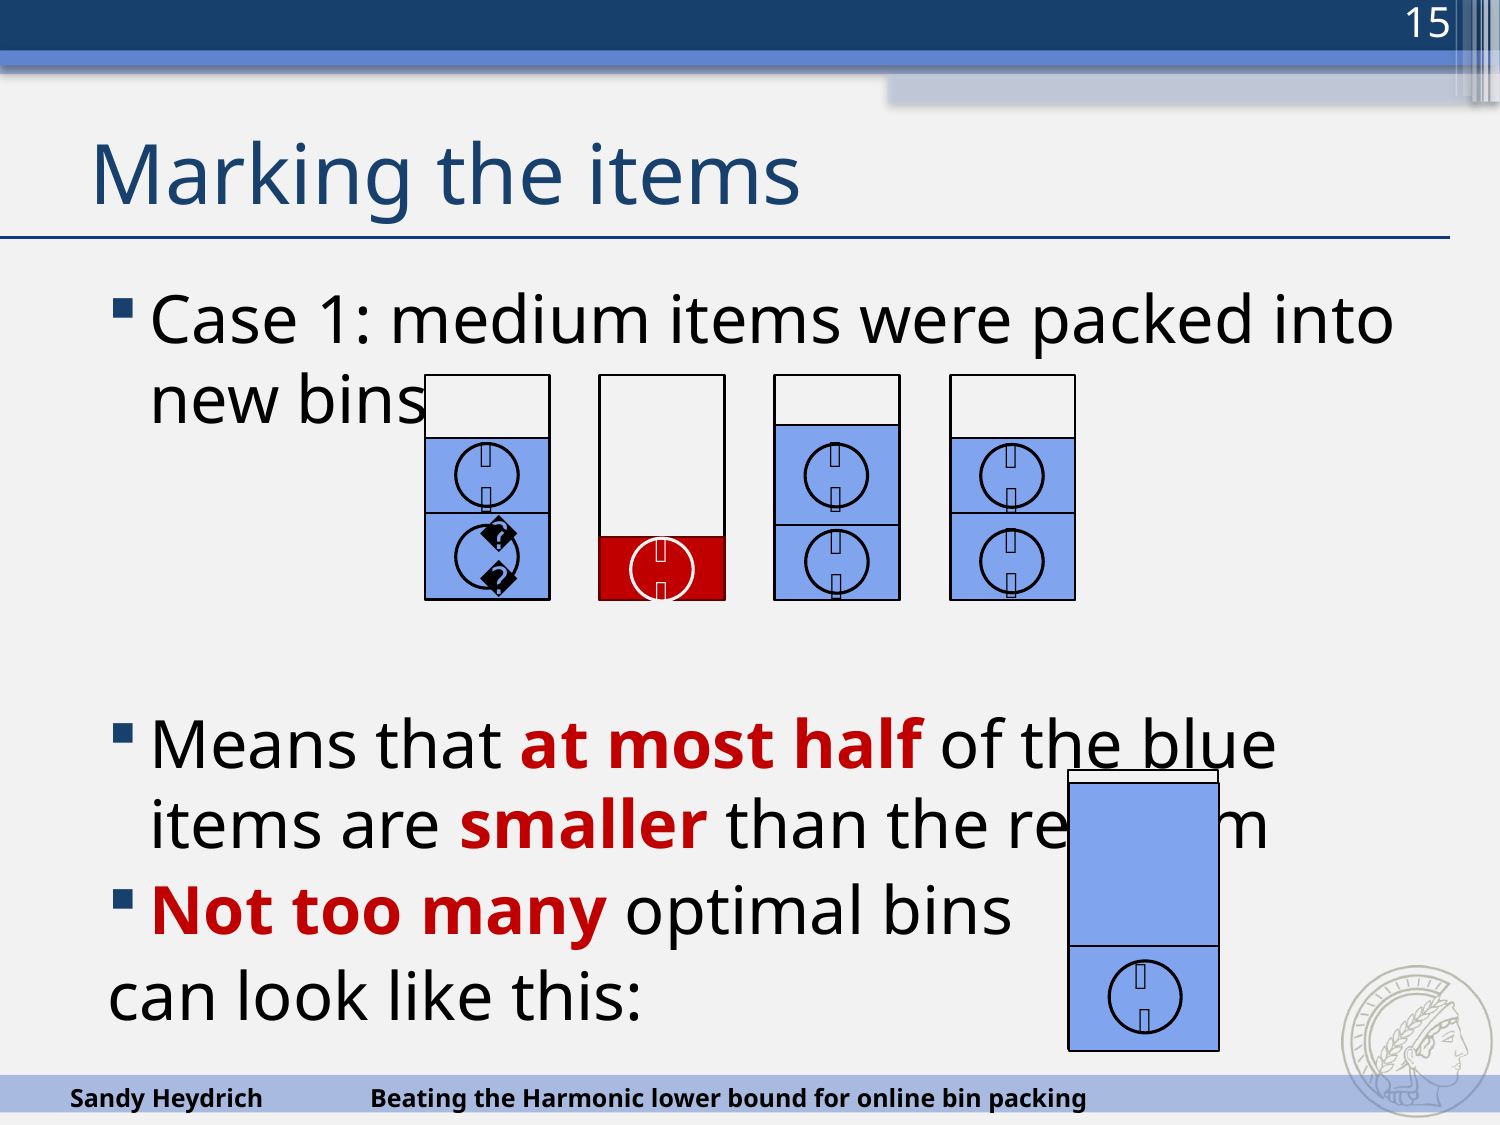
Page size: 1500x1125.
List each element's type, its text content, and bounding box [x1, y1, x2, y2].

text_box [423, 436, 551, 514]
text_box 𝒩 [1107, 959, 1183, 1035]
text_box [667, 536, 726, 601]
text_box 𝒩 [629, 536, 695, 603]
text_box [1067, 768, 1220, 1051]
list Sandy Heydrich Beating the Harmonic lower bound for online bin packing [37, 1074, 1125, 1113]
text_box [773, 373, 901, 423]
text_box [1068, 781, 1221, 948]
text_box [1068, 948, 1221, 1052]
text_box [949, 511, 1077, 602]
text_box [423, 514, 551, 601]
text_box 𝒩 [803, 442, 870, 509]
list Case 1: medium items were packed into new bins Means that at most half of the blue items are smaller than the red item Not too many optimal bins can look like this: [75, 269, 1425, 1063]
text_box 𝒩 [979, 528, 1045, 595]
text_box [598, 373, 726, 536]
slide_number 15 [1341, 0, 1466, 61]
picture [1341, 965, 1493, 1074]
text_box [773, 423, 901, 527]
text_box [423, 373, 551, 436]
text_box 𝒩 [454, 523, 520, 590]
text_box [949, 373, 1077, 436]
text_box [949, 436, 1077, 511]
text_box [598, 536, 657, 601]
text_box 𝒩 [979, 442, 1045, 509]
text_box 𝒩 [804, 528, 870, 595]
text_box [773, 527, 901, 601]
text_box 𝒩 [454, 442, 520, 508]
picture [1341, 1113, 1493, 1118]
title Marking the items [75, 112, 1425, 231]
